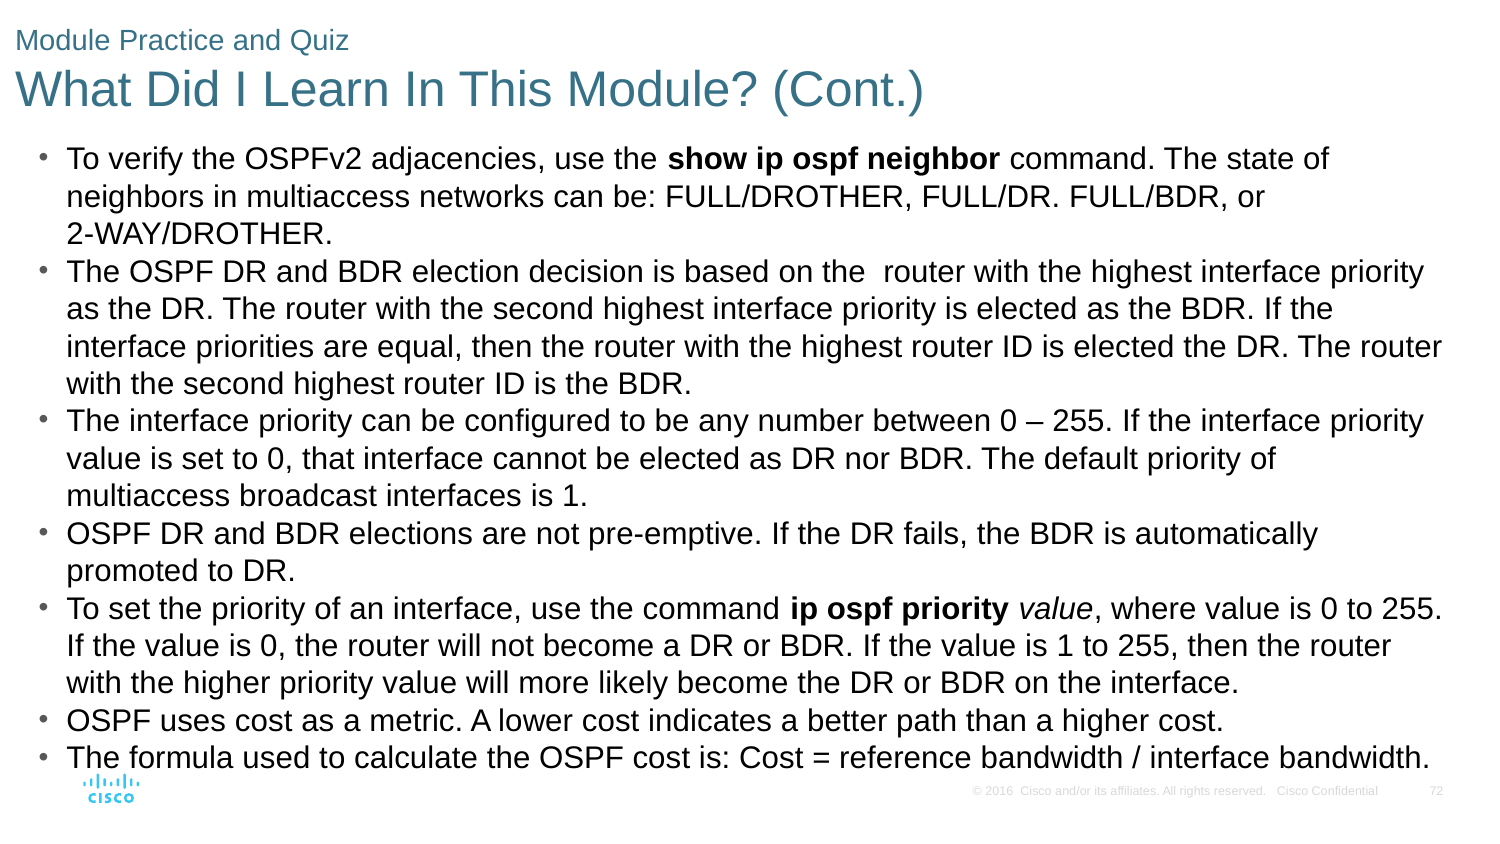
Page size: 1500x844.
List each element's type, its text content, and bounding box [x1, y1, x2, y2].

list To verify the OSPFv2 adjacencies, use the show ip ospf neighbor command. The state of neighbors in multiaccess networks can be: FULL/DROTHER, FULL/DR. FULL/BDR, or 2-WAY/DROTHER. The OSPF DR and BDR election decision is based on the router with the highest interface priority as the DR. The router with the second highest interface priority is elected as the BDR. If the interface priorities are equal, then the router with the highest router ID is elected the DR. The router with the second highest router ID is the BDR. The interface priority can be configured to be any number between 0 – 255. If the interface priority value is set to 0, that interface cannot be elected as DR nor BDR. The default priority of multiaccess broadcast interfaces is 1. OSPF DR and BDR elections are not pre-emptive. If the DR fails, the BDR is automatically promoted to DR. To set the priority of an interface, use the command ip ospf priority value, where value is 0 to 255. If the value is 0, the router will not become a DR or BDR. If the value is 1 to 255, then the router with the higher priority value will more likely become the DR or BDR on the interface. OSPF uses cost as a metric. A lower cost indicates a better path than a higher cost. The formula used to calculate the OSPF cost is: Cost = reference bandwidth / interface bandwidth. [23, 131, 1476, 813]
title Module Practice and Quiz What Did I Learn In This Module? (Cont.) [0, 6, 1500, 131]
